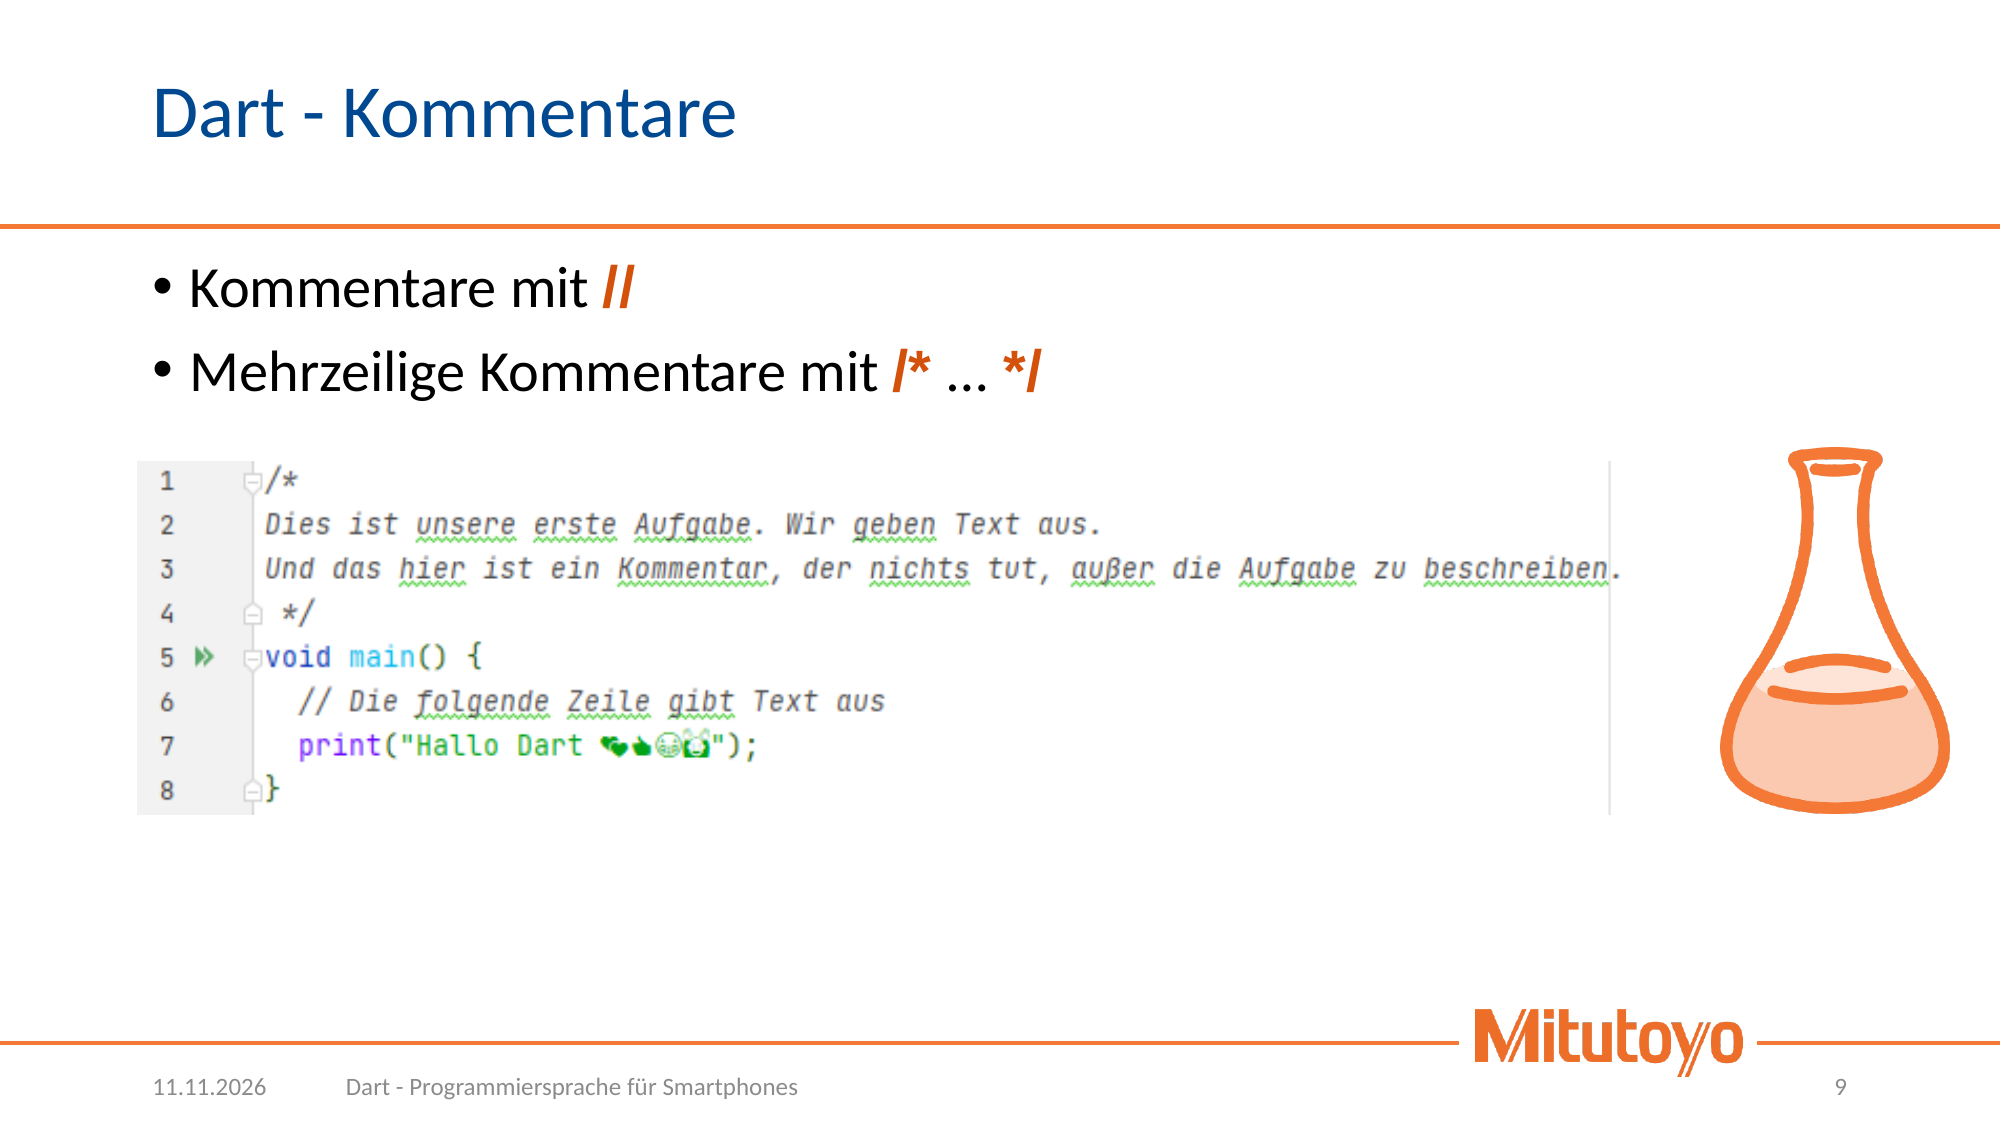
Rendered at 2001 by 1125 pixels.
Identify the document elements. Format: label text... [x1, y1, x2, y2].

title Dart - Kommentare [137, 24, 1863, 203]
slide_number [137, 1055, 313, 1116]
list Kommentare mit // Mehrzeilige Kommentare mit /* … */ [137, 249, 1659, 1012]
picture [137, 462, 1628, 815]
slide_number 9 [1743, 1055, 1863, 1116]
footer Dart - Programmiersprache für Smartphones [330, 1055, 1721, 1116]
picture [1475, 1009, 1744, 1077]
picture [1720, 447, 1950, 814]
